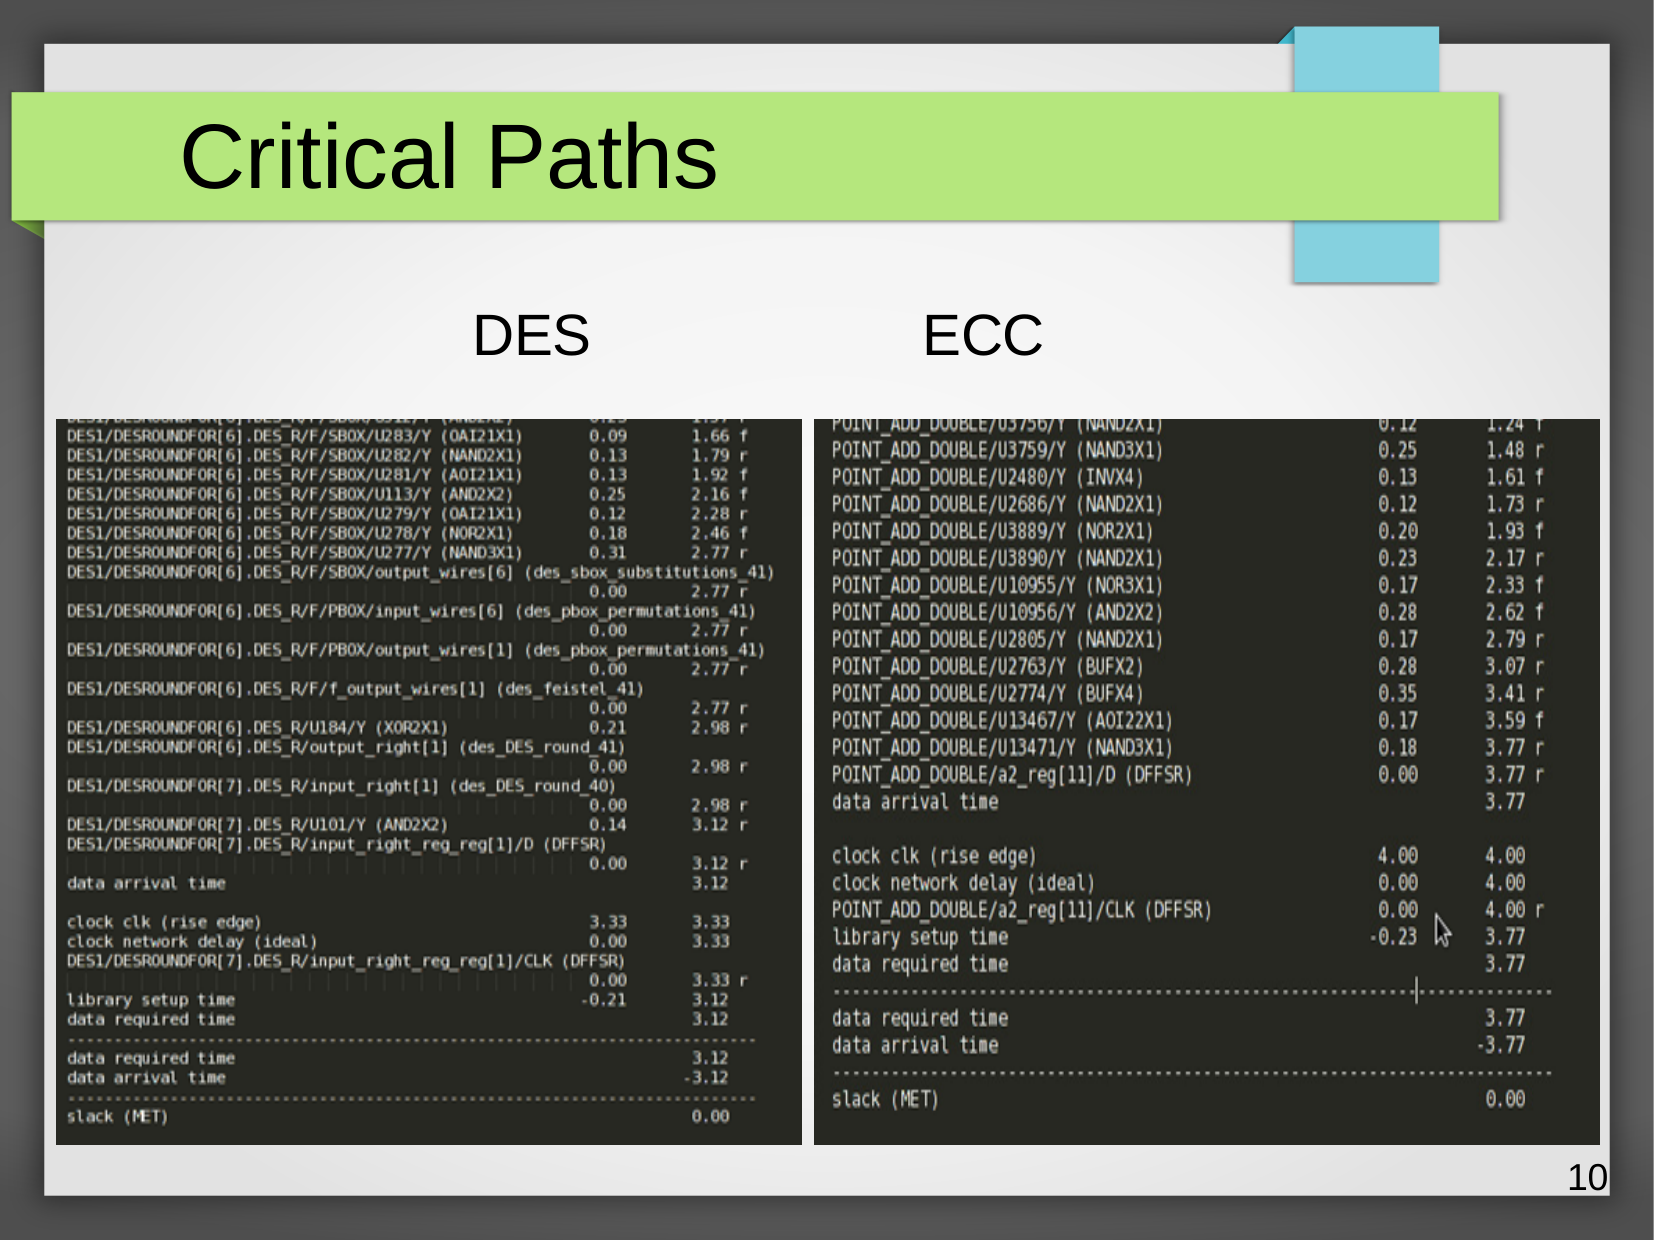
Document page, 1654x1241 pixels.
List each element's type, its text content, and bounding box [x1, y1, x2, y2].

text_box 10 [1552, 1145, 1624, 1205]
text_box Critical Paths [14, 89, 1571, 271]
picture [0, 0, 1654, 1240]
text_box DES ECC [82, 290, 1571, 427]
